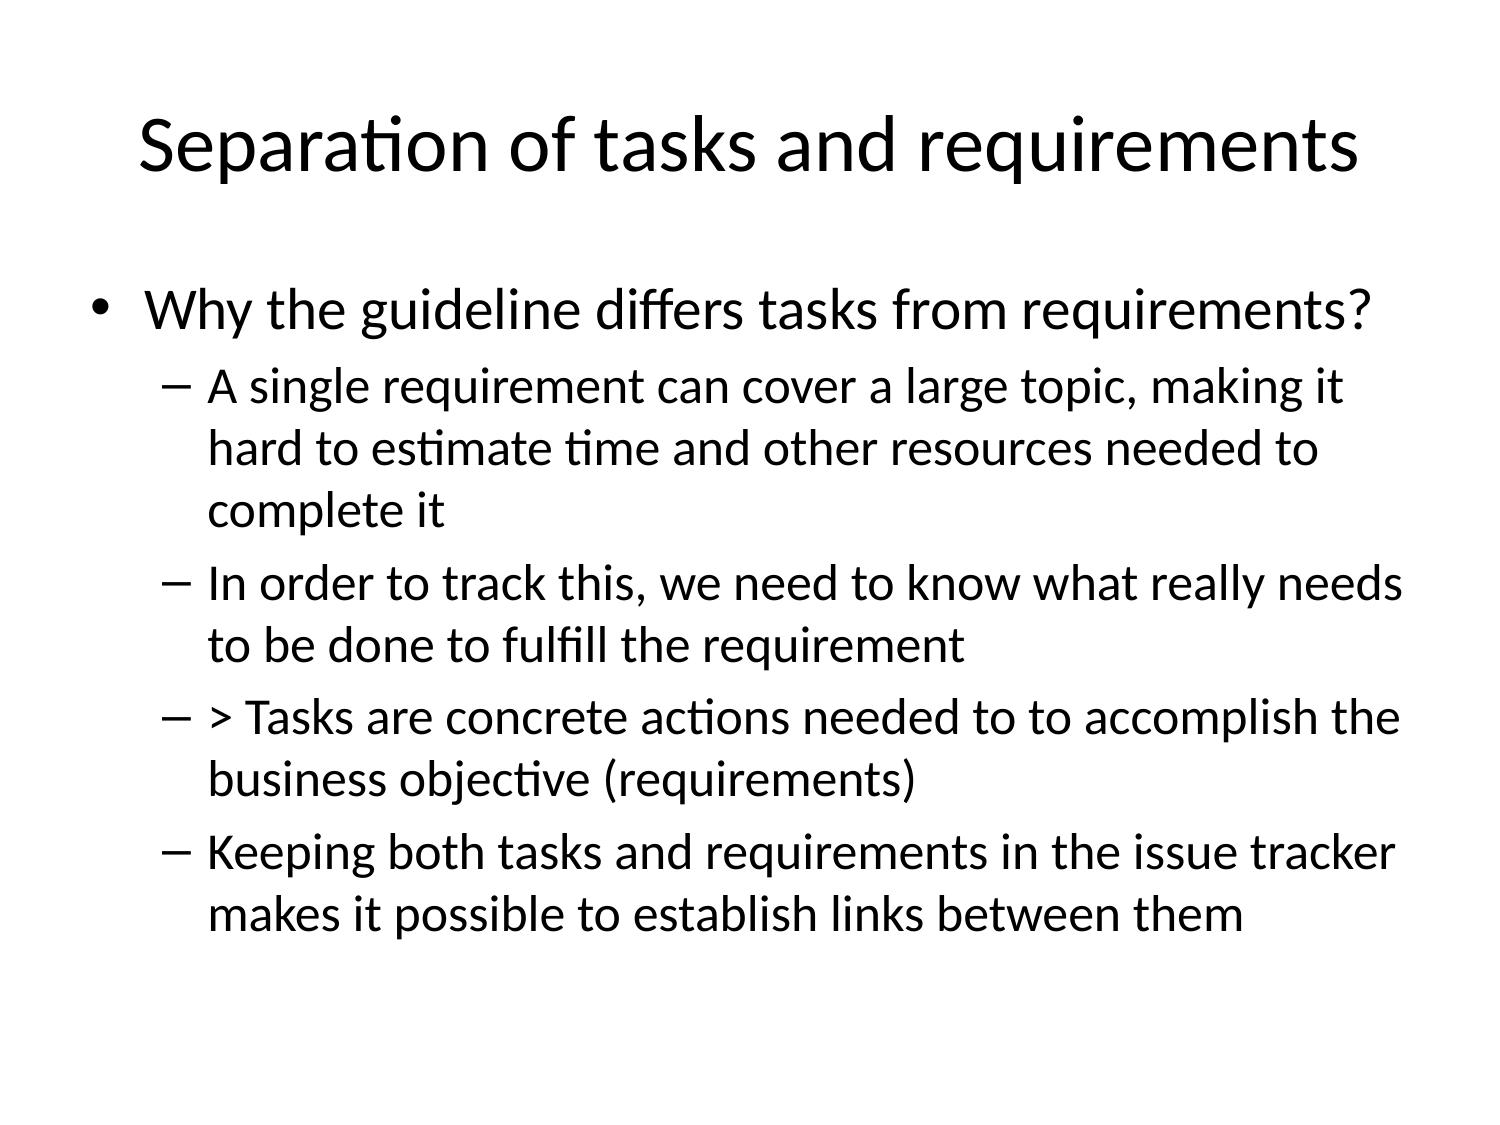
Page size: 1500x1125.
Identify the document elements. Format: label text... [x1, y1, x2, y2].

list Why the guideline differs tasks from requirements? A single requirement can cover a large topic, making it hard to estimate time and other resources needed to complete it In order to track this, we need to know what really needs to be done to fulfill the requirement > Tasks are concrete actions needed to to accomplish the business objective (requirements) Keeping both tasks and requirements in the issue tracker makes it possible to establish links between them [75, 262, 1425, 1005]
title Separation of tasks and requirements [75, 45, 1425, 233]
